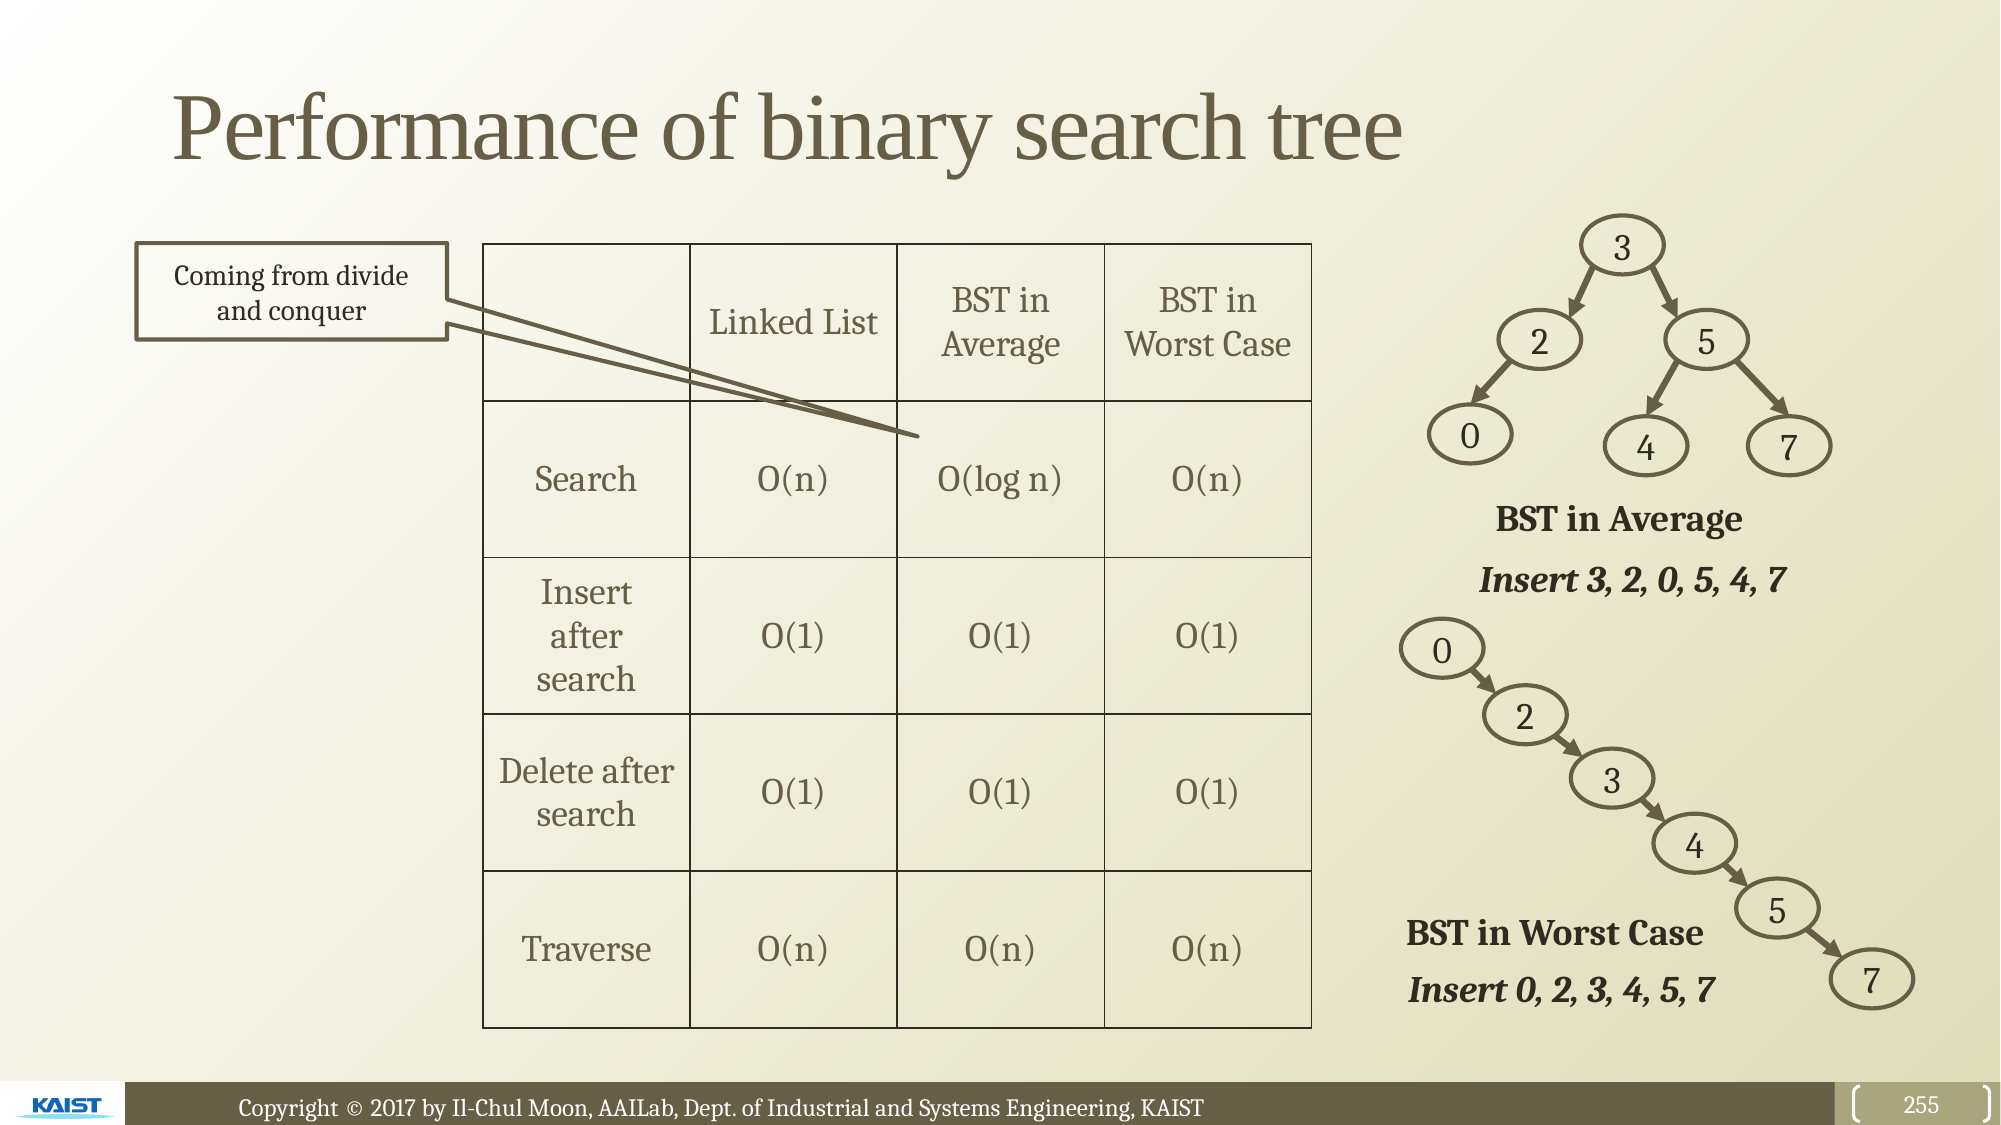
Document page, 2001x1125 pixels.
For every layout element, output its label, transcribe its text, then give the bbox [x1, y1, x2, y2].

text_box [1568, 265, 1594, 320]
text_box BST in Worst Case [1391, 900, 1720, 961]
text_box 4 [1651, 811, 1739, 875]
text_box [1651, 265, 1678, 320]
slide_number 255 [1851, 1084, 1992, 1123]
table_cell O(1) [1105, 715, 1311, 870]
text_box 2 [1482, 683, 1569, 747]
text_box 0 [1398, 616, 1486, 680]
text_box Insert 0, 2, 3, 4, 5, 7 [1393, 958, 1731, 1018]
table_cell O(n) [1105, 872, 1311, 1027]
table_cell O(n) [691, 402, 896, 557]
table_cell Search [484, 402, 689, 557]
table_header Linked List [691, 245, 896, 400]
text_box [1723, 863, 1749, 888]
table_cell O(log n) [898, 402, 1104, 557]
text_box BST in Average [1480, 486, 1759, 547]
table_header [484, 245, 689, 367]
text_box 5 [1663, 307, 1751, 372]
table_cell Delete after search [484, 715, 689, 870]
table_header BST in Average [898, 245, 1104, 400]
table_cell O(1) [691, 715, 896, 870]
text_box 7 [1745, 415, 1833, 478]
table_cell Insert after search [484, 558, 689, 713]
text_box 5 [1734, 876, 1821, 940]
text_box Coming from divide and conquer [134, 241, 920, 439]
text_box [1640, 798, 1667, 823]
table_cell O(1) [1105, 558, 1311, 713]
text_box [1469, 359, 1512, 405]
text_box 0 [1426, 402, 1514, 466]
table_header [484, 335, 689, 400]
text_box 4 [1602, 414, 1690, 478]
table_cell O(1) [691, 558, 896, 713]
title Performance of binary search tree [156, 41, 1856, 201]
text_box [1806, 928, 1844, 959]
table_cell O(n) [898, 872, 1104, 1027]
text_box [1735, 359, 1790, 417]
text_box 3 [1568, 746, 1656, 810]
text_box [1554, 735, 1584, 758]
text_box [1645, 359, 1679, 417]
text_box 3 [1579, 213, 1666, 277]
table_cell O(n) [1105, 402, 1311, 557]
table_cell O(1) [898, 558, 1104, 713]
table_cell O(1) [898, 715, 1104, 870]
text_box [1471, 668, 1497, 695]
picture [0, 1081, 125, 1125]
text_box 2 [1496, 307, 1584, 372]
table_header BST in Worst Case [1105, 245, 1311, 400]
table_cell Traverse [484, 872, 689, 1027]
text_box Insert 3, 2, 0, 5, 4, 7 [1464, 547, 1802, 607]
text_box 7 [1828, 947, 1916, 1011]
table_cell O(n) [691, 872, 896, 1027]
